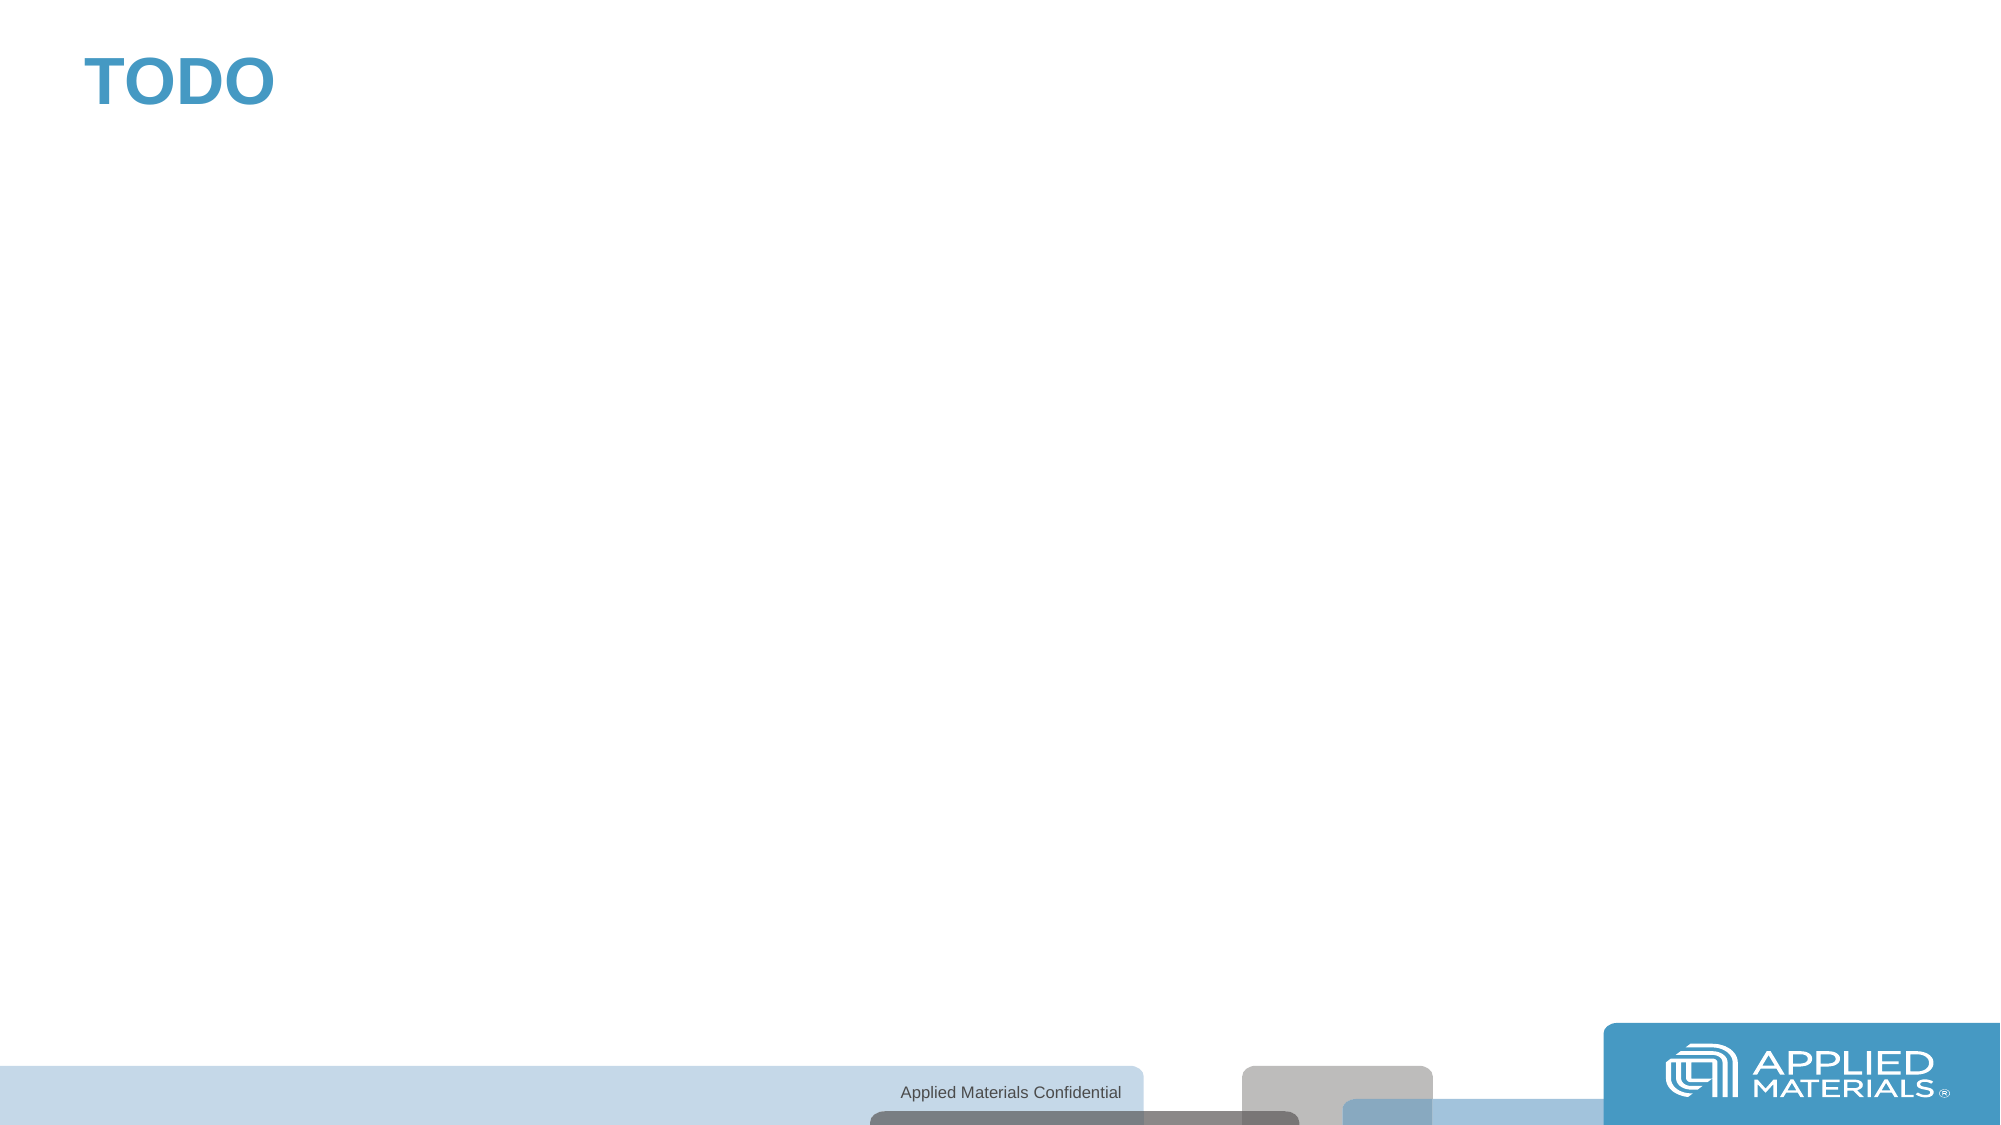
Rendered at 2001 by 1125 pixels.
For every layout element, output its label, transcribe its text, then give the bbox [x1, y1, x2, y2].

title TODO [69, 29, 1930, 126]
